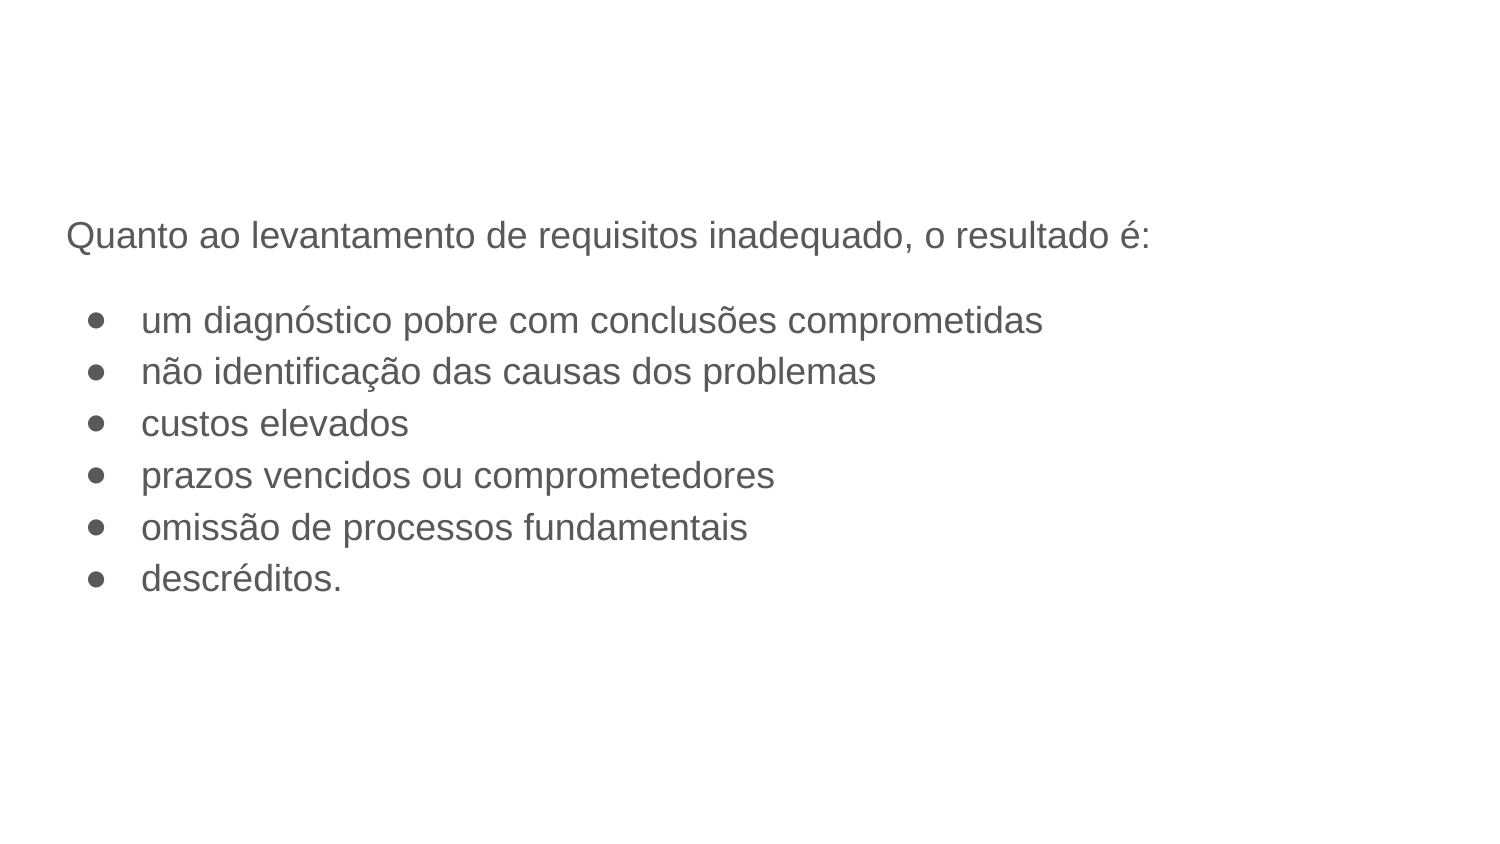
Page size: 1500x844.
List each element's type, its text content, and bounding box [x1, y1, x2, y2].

list Quanto ao levantamento de requisitos inadequado, o resultado é: um diagnóstico pobre com conclusões comprometidas não identificação das causas dos problemas custos elevados prazos vencidos ou comprometedores omissão de processos fundamentais descréditos. [51, 189, 1449, 750]
